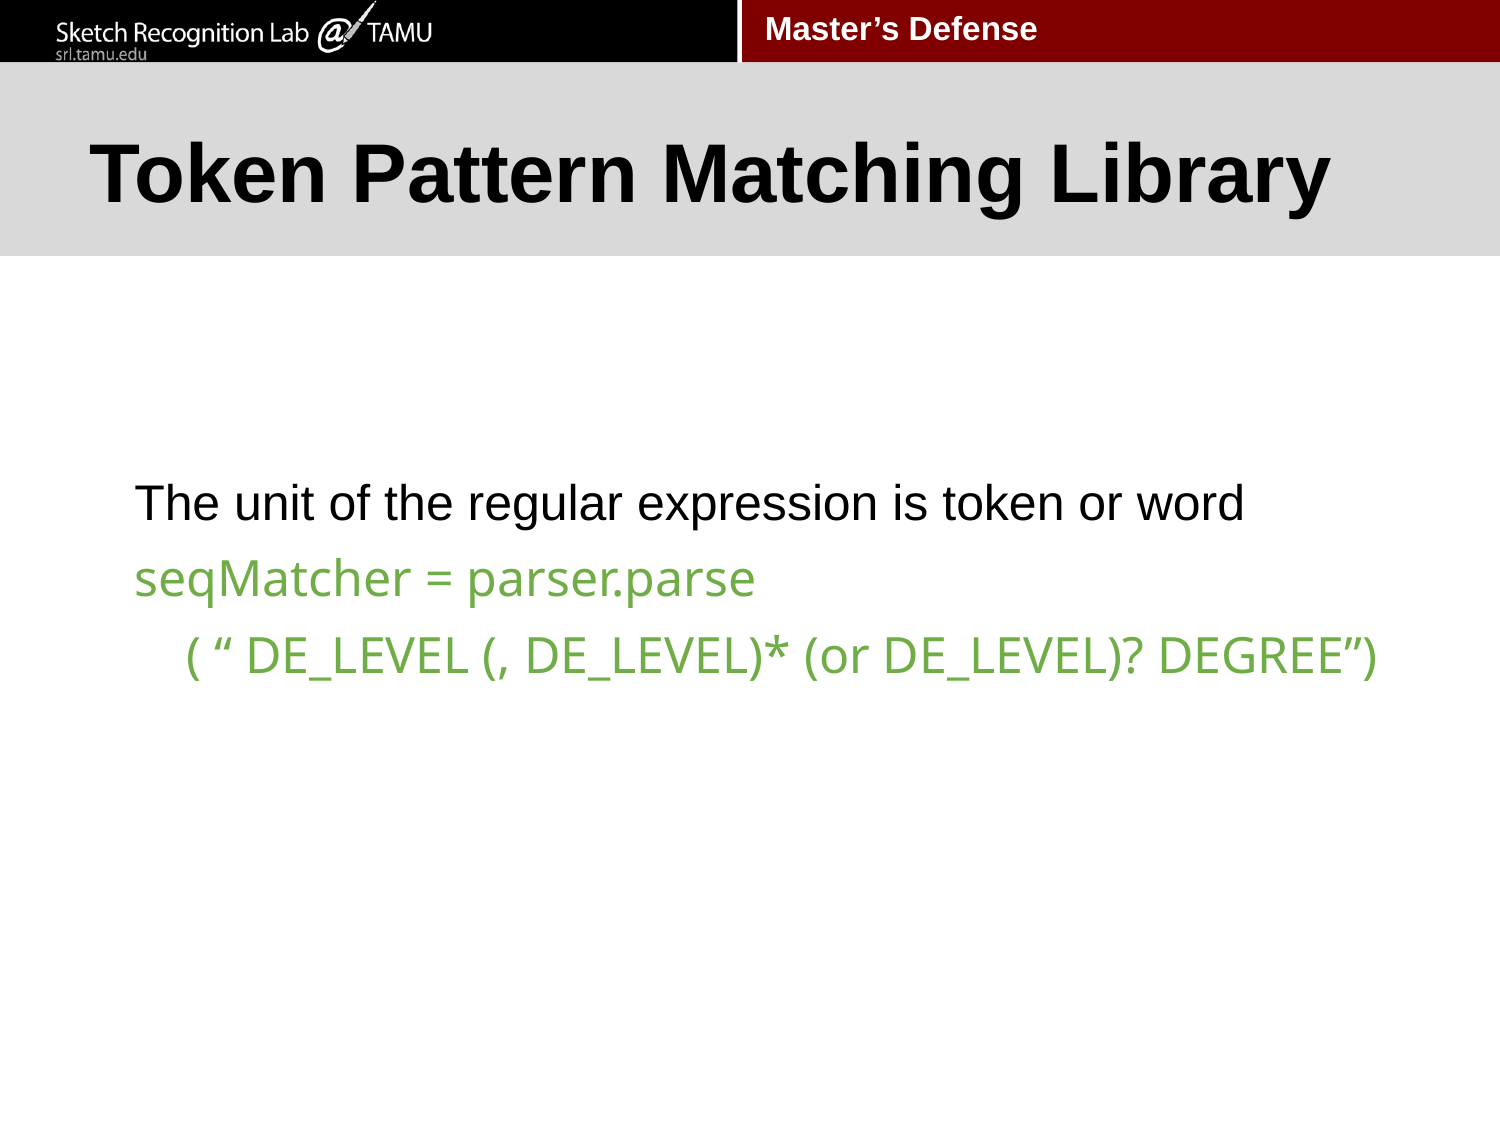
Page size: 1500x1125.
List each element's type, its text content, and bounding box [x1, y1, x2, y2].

picture [55, 0, 432, 64]
title Token Pattern Matching Library [75, 87, 1355, 251]
list The unit of the regular expression is token or word seqMatcher = parser.parse ( “ DE_LEVEL (, DE_LEVEL)* (or DE_LEVEL)? DEGREE”) [119, 462, 1470, 963]
